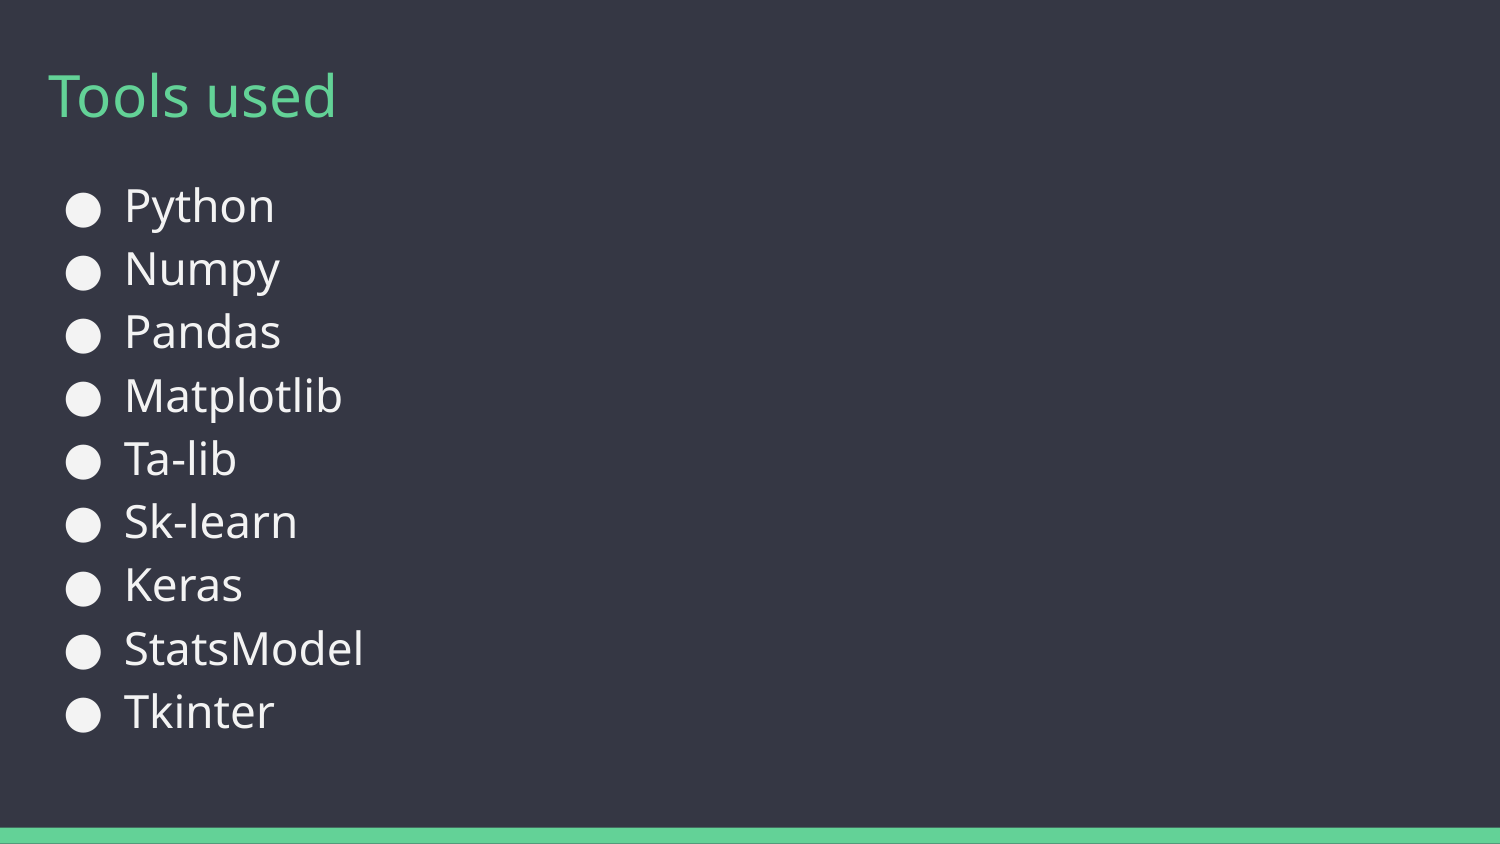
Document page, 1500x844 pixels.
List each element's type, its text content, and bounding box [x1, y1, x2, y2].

list Python Numpy Pandas Matplotlib Ta-lib Sk-learn Keras StatsModel Tkinter [33, 153, 1432, 618]
title Tools used [33, 44, 1432, 130]
